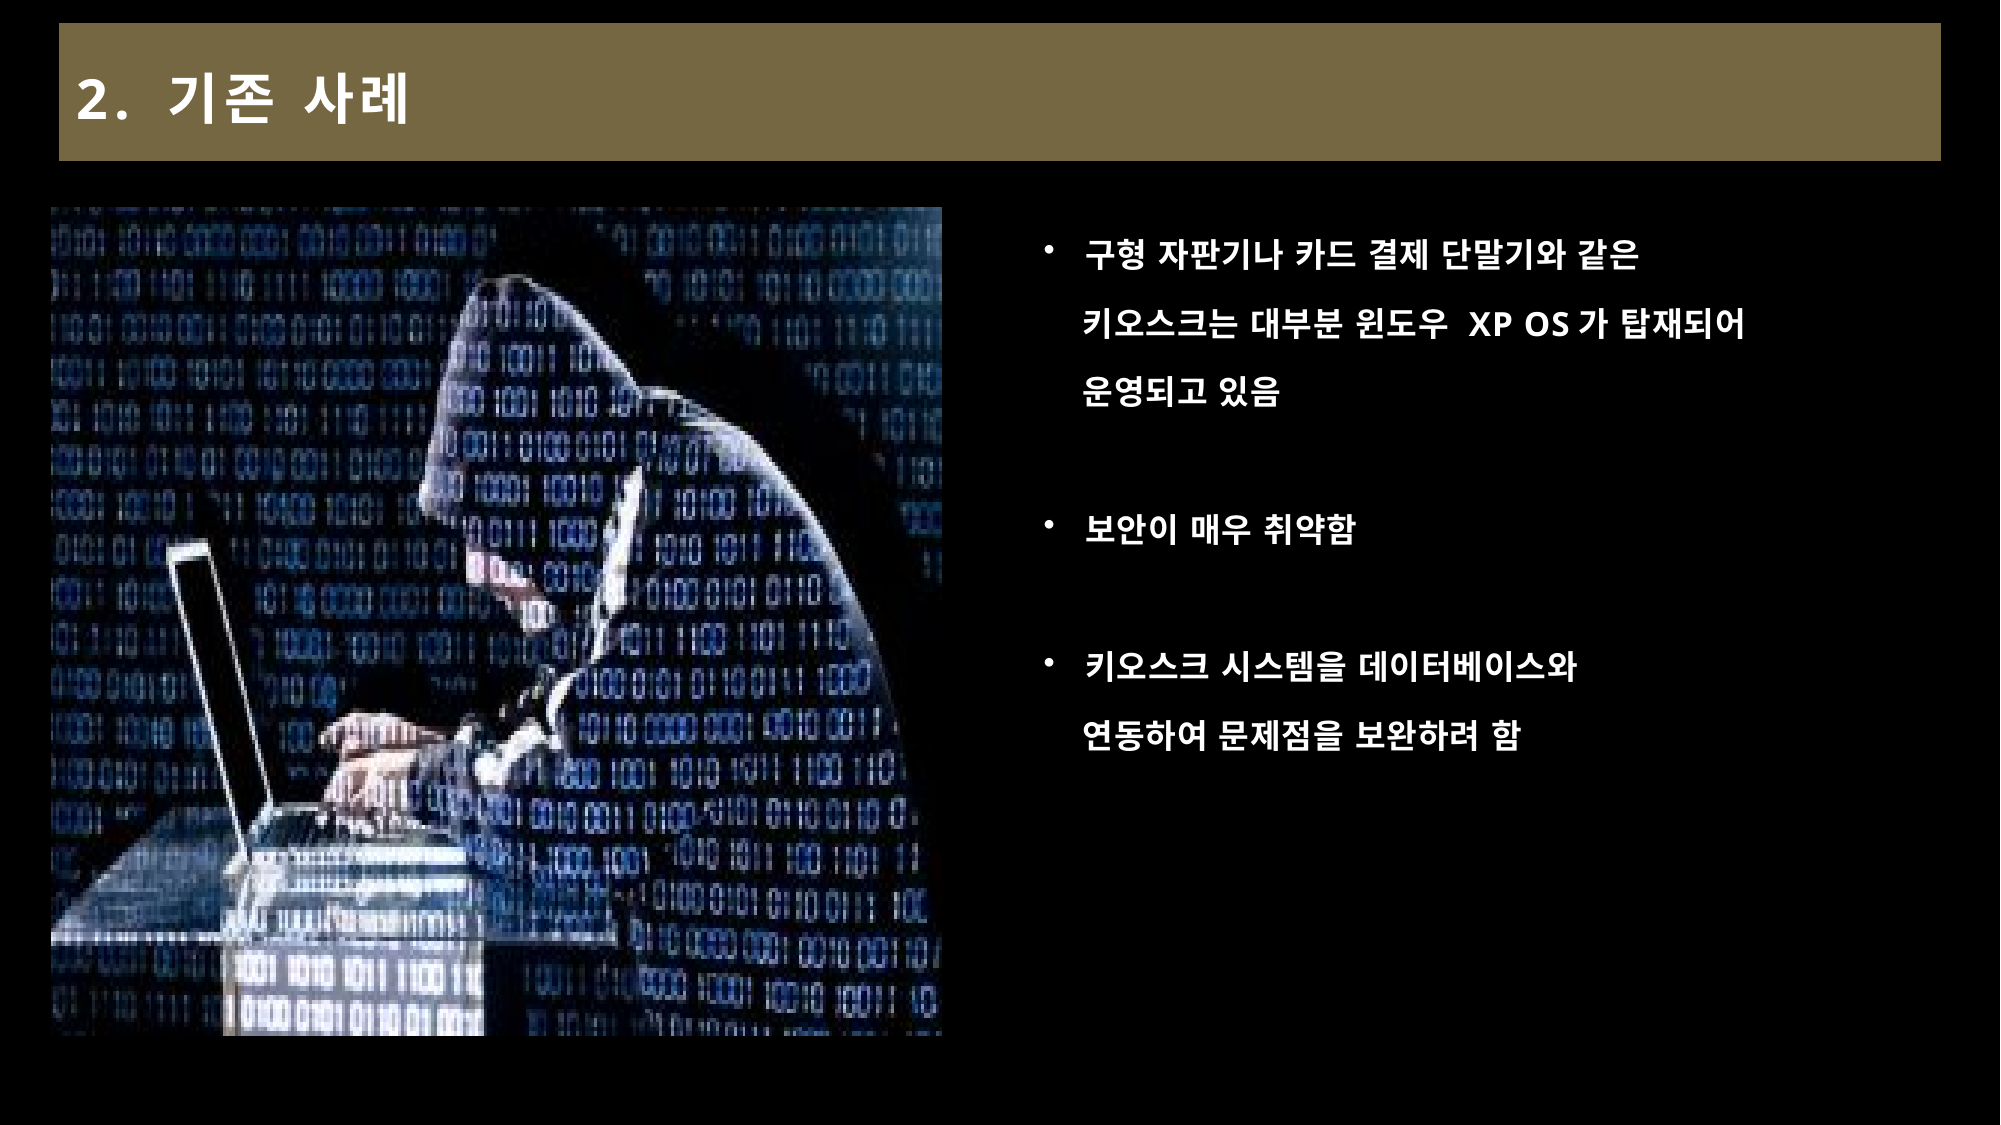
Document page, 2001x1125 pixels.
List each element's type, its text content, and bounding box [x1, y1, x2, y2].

text_box [57, 21, 1943, 163]
list 구형 자판기나 카드 결제 단말기와 같은 키오스크는 대부분 윈도우 XP OS가 탑재되어 운영되고 있음 보안이 매우 취약함 키오스크 시스템을 데이터베이스와 연동하여 문제점을 보완하려 함 [1025, 207, 1859, 1034]
title 2. 기존 사례 [58, 38, 712, 146]
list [51, 207, 942, 1036]
